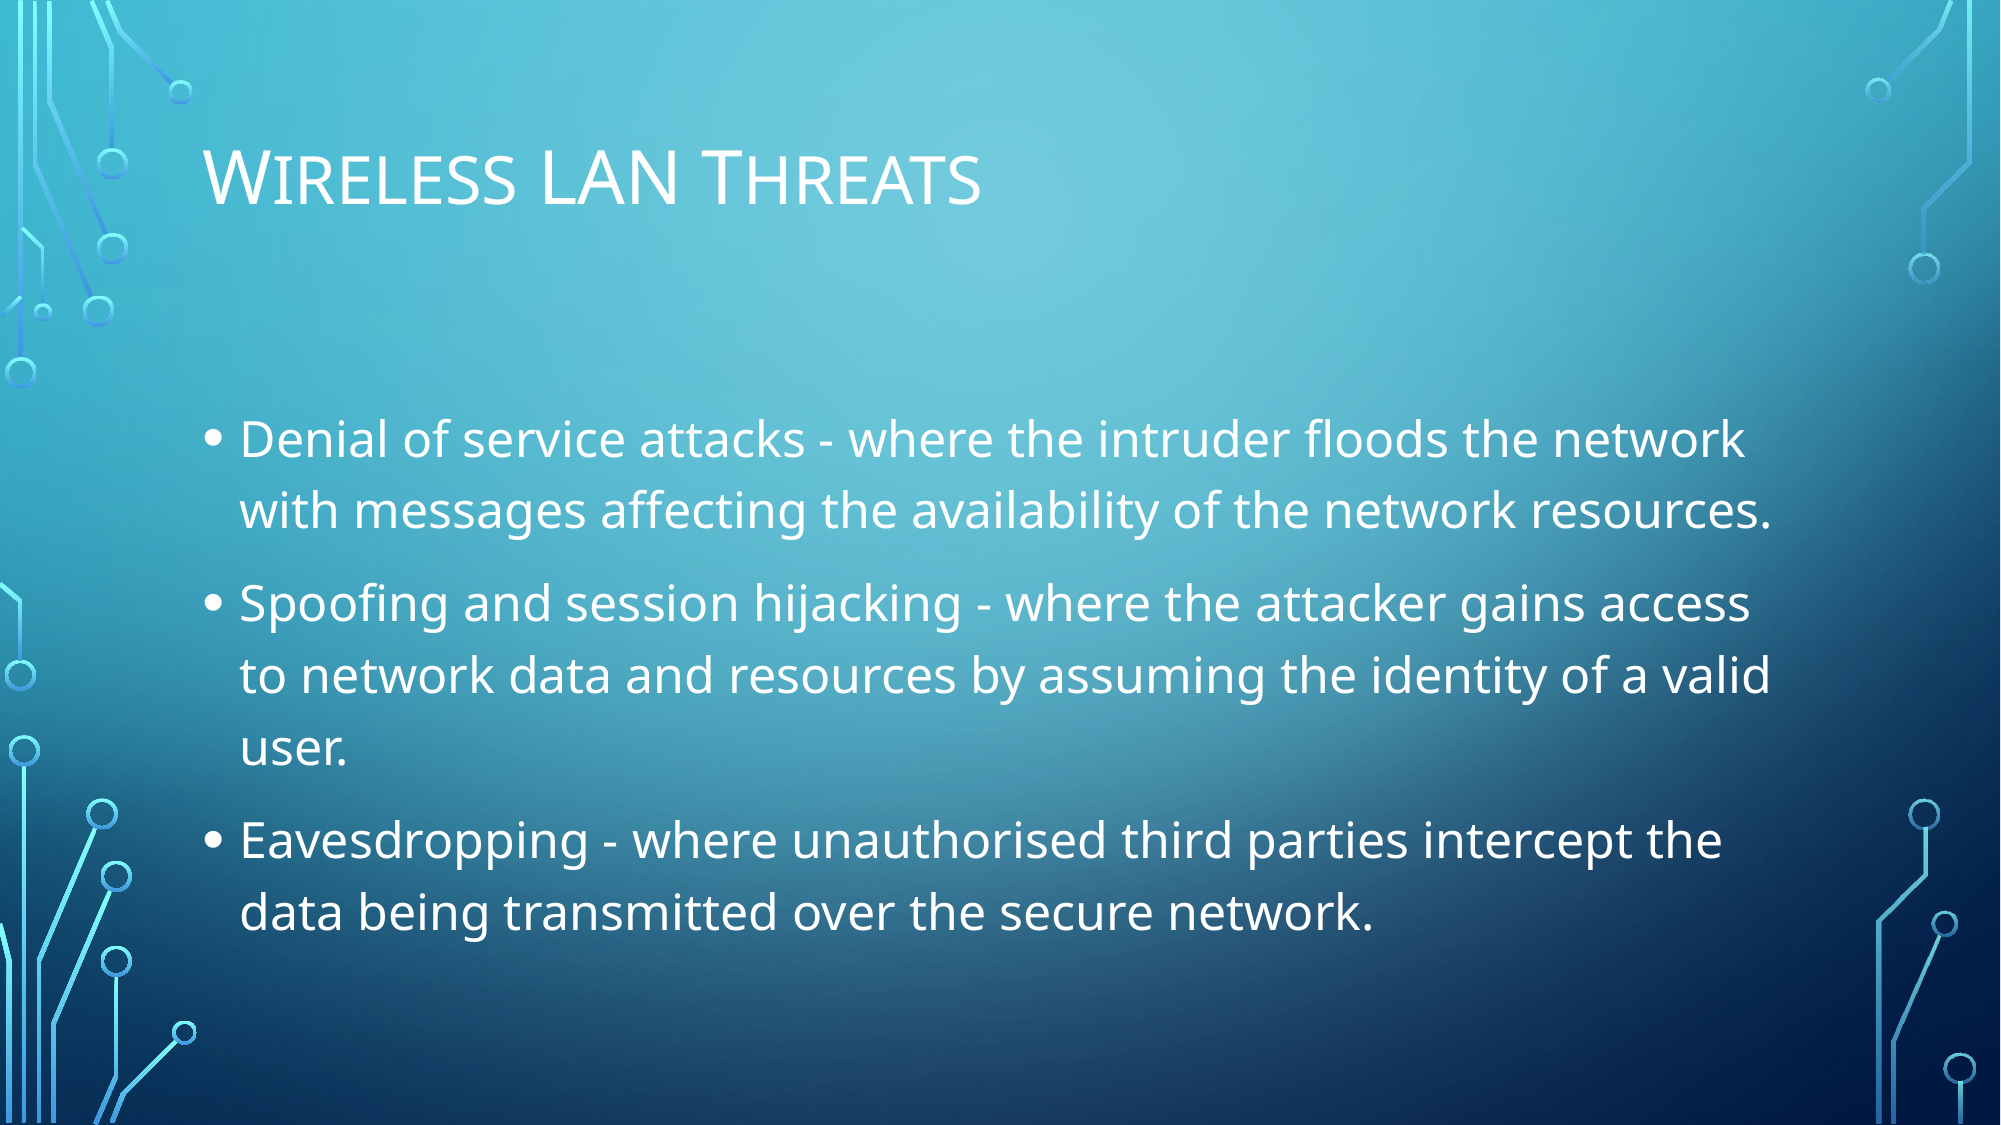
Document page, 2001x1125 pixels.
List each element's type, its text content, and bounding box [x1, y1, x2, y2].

list Denial of service attacks - where the intruder floods the network with messages affecting the availability of the network resources. Spoofing and session hijacking - where the attacker gains access to network data and resources by assuming the identity of a valid user. Eavesdropping - where unauthorised third parties intercept the data being transmitted over the secure network. [187, 387, 1813, 950]
title Wireless Lan threats [187, 101, 1813, 259]
